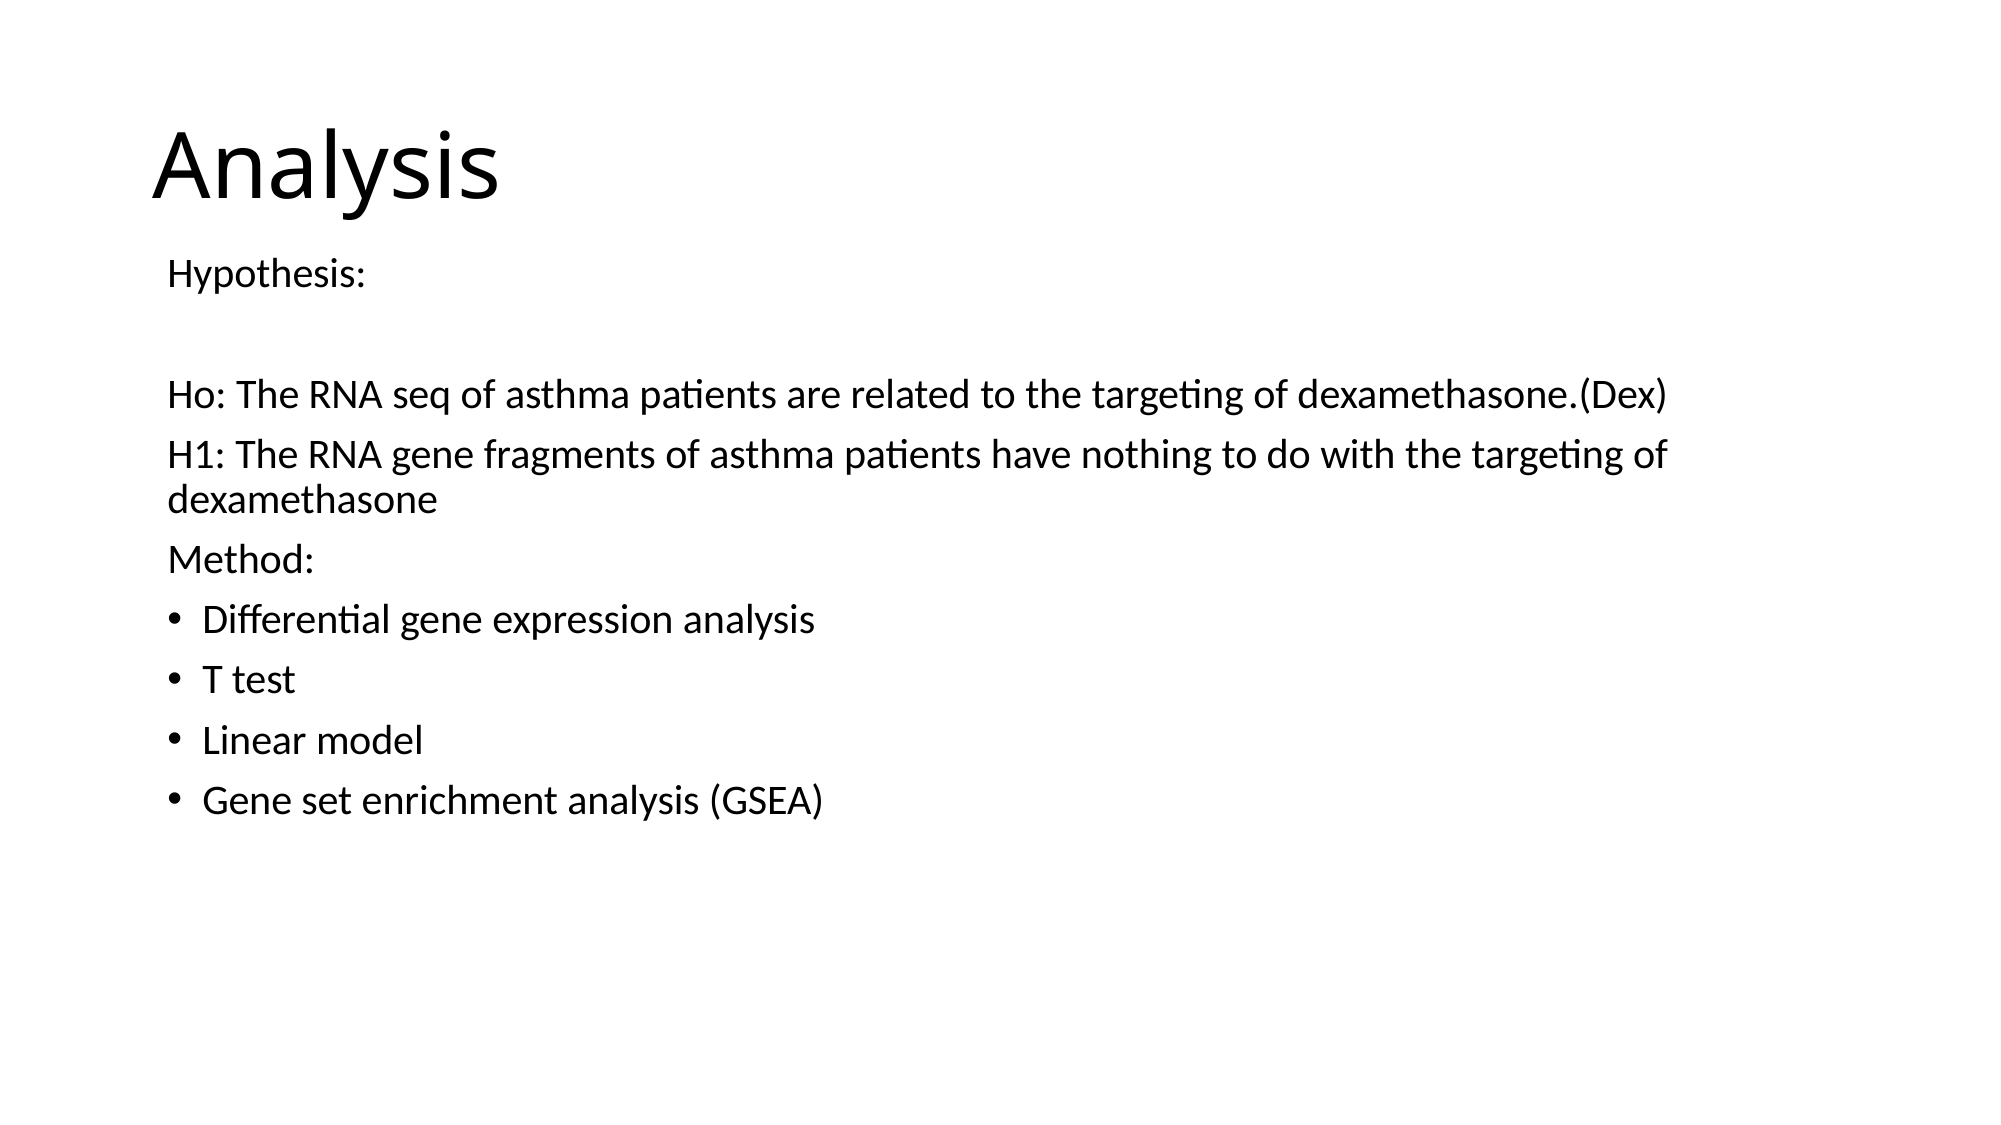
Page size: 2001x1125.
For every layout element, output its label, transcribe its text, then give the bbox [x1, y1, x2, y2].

title Analysis [137, 59, 1863, 278]
list Hypothesis: Ho: The RNA seq of asthma patients are related to the targeting of dexamethasone.(Dex) H1: The RNA gene fragments of asthma patients have nothing to do with the targeting of dexamethasone Method: Differential gene expression analysis T test Linear model Gene set enrichment analysis (GSEA) [152, 244, 1878, 958]
